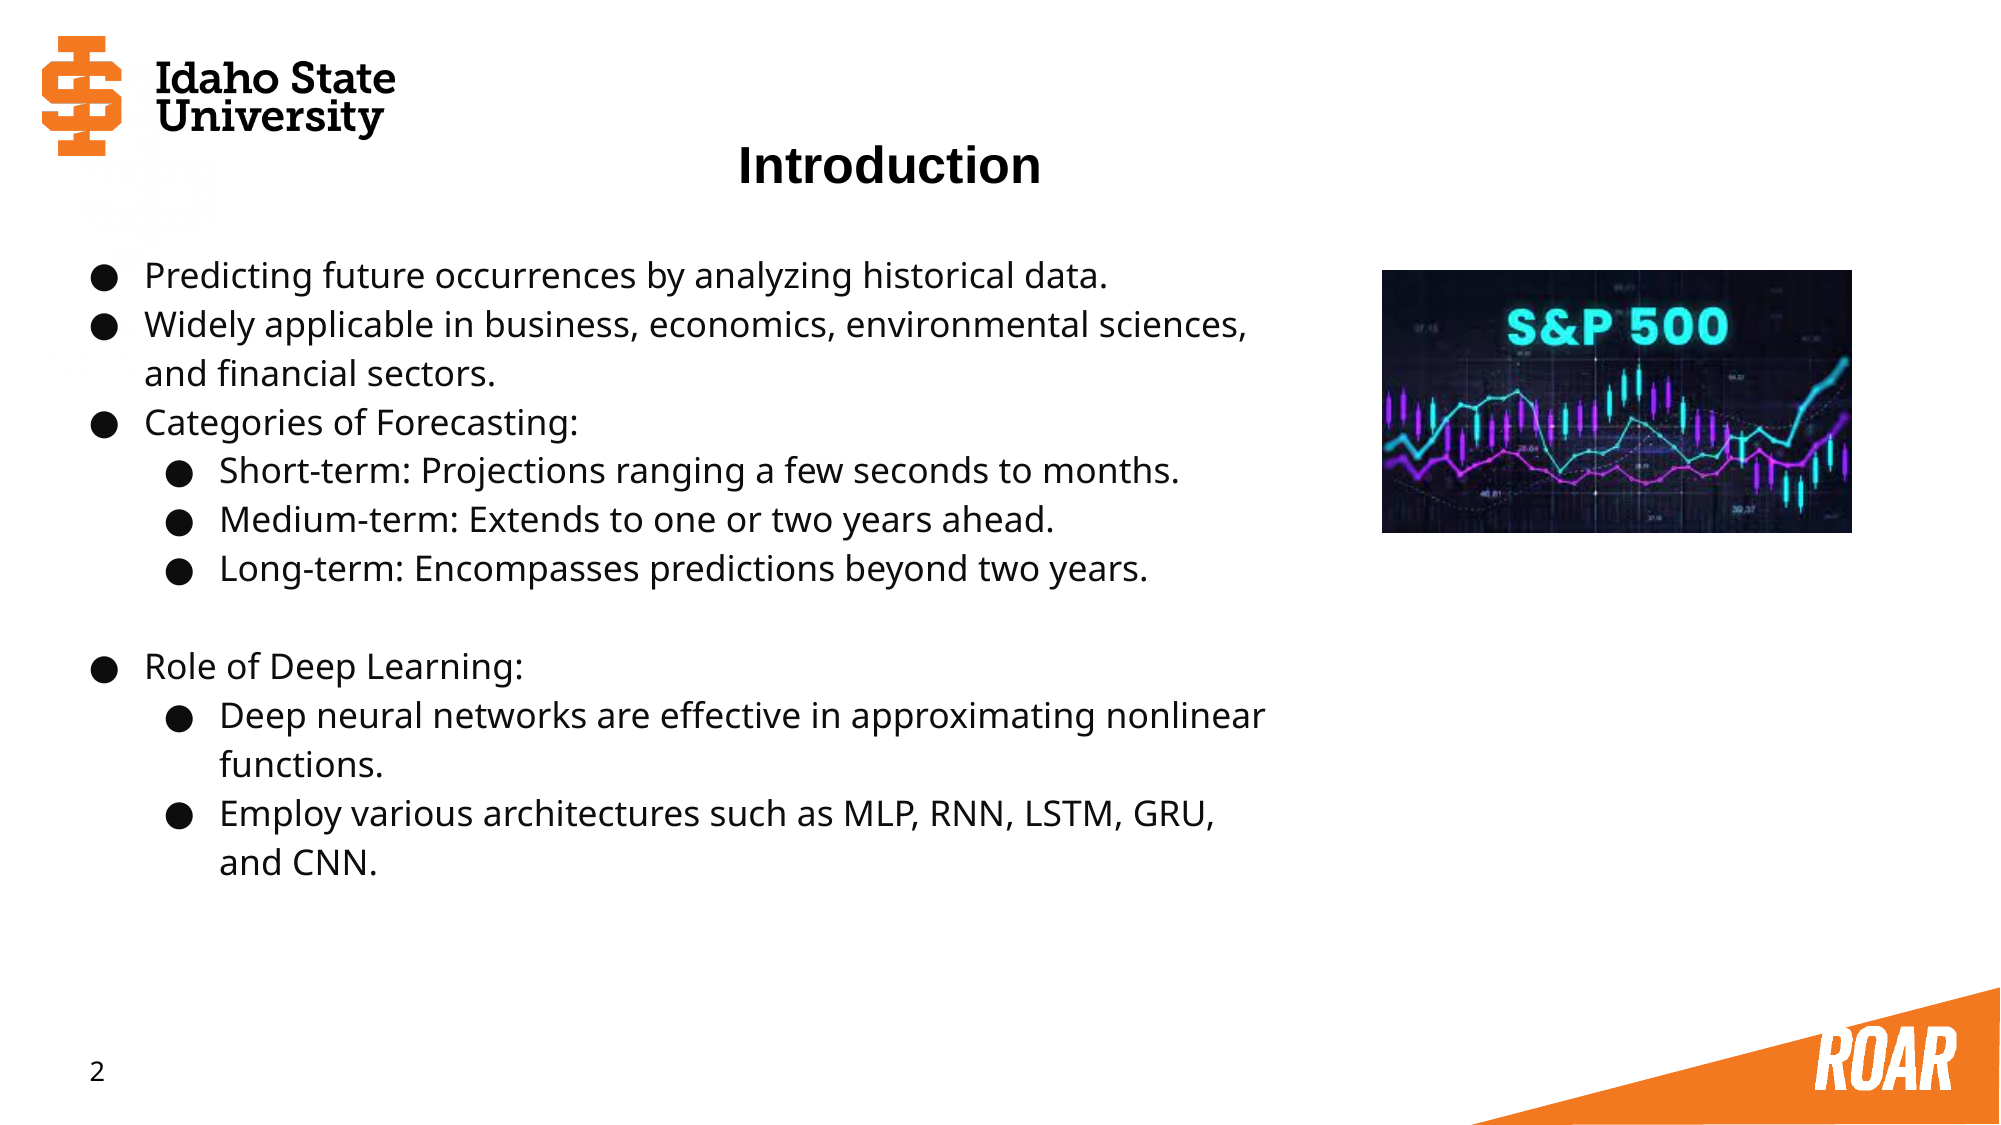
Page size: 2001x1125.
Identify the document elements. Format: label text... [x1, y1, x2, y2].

picture [1382, 269, 1852, 533]
picture [1807, 1022, 1964, 1094]
slide_number ‹#› [0, 1038, 121, 1125]
text_box Introduction [191, 116, 1590, 211]
text_box Predicting future occurrences by analyzing historical data. Widely applicable in business, economics, environmental sciences, and financial sectors. Categories of Forecasting: Short-term: Projections ranging a few seconds to months. Medium-term: Extends to one or two years ahead. Long-term: Encompasses predictions beyond two years. Role of Deep Learning: Deep neural networks are effective in approximating nonlinear functions. Employ various architectures such as MLP, RNN, LSTM, GRU, and CNN. [54, 231, 1292, 1050]
picture [26, 36, 395, 408]
